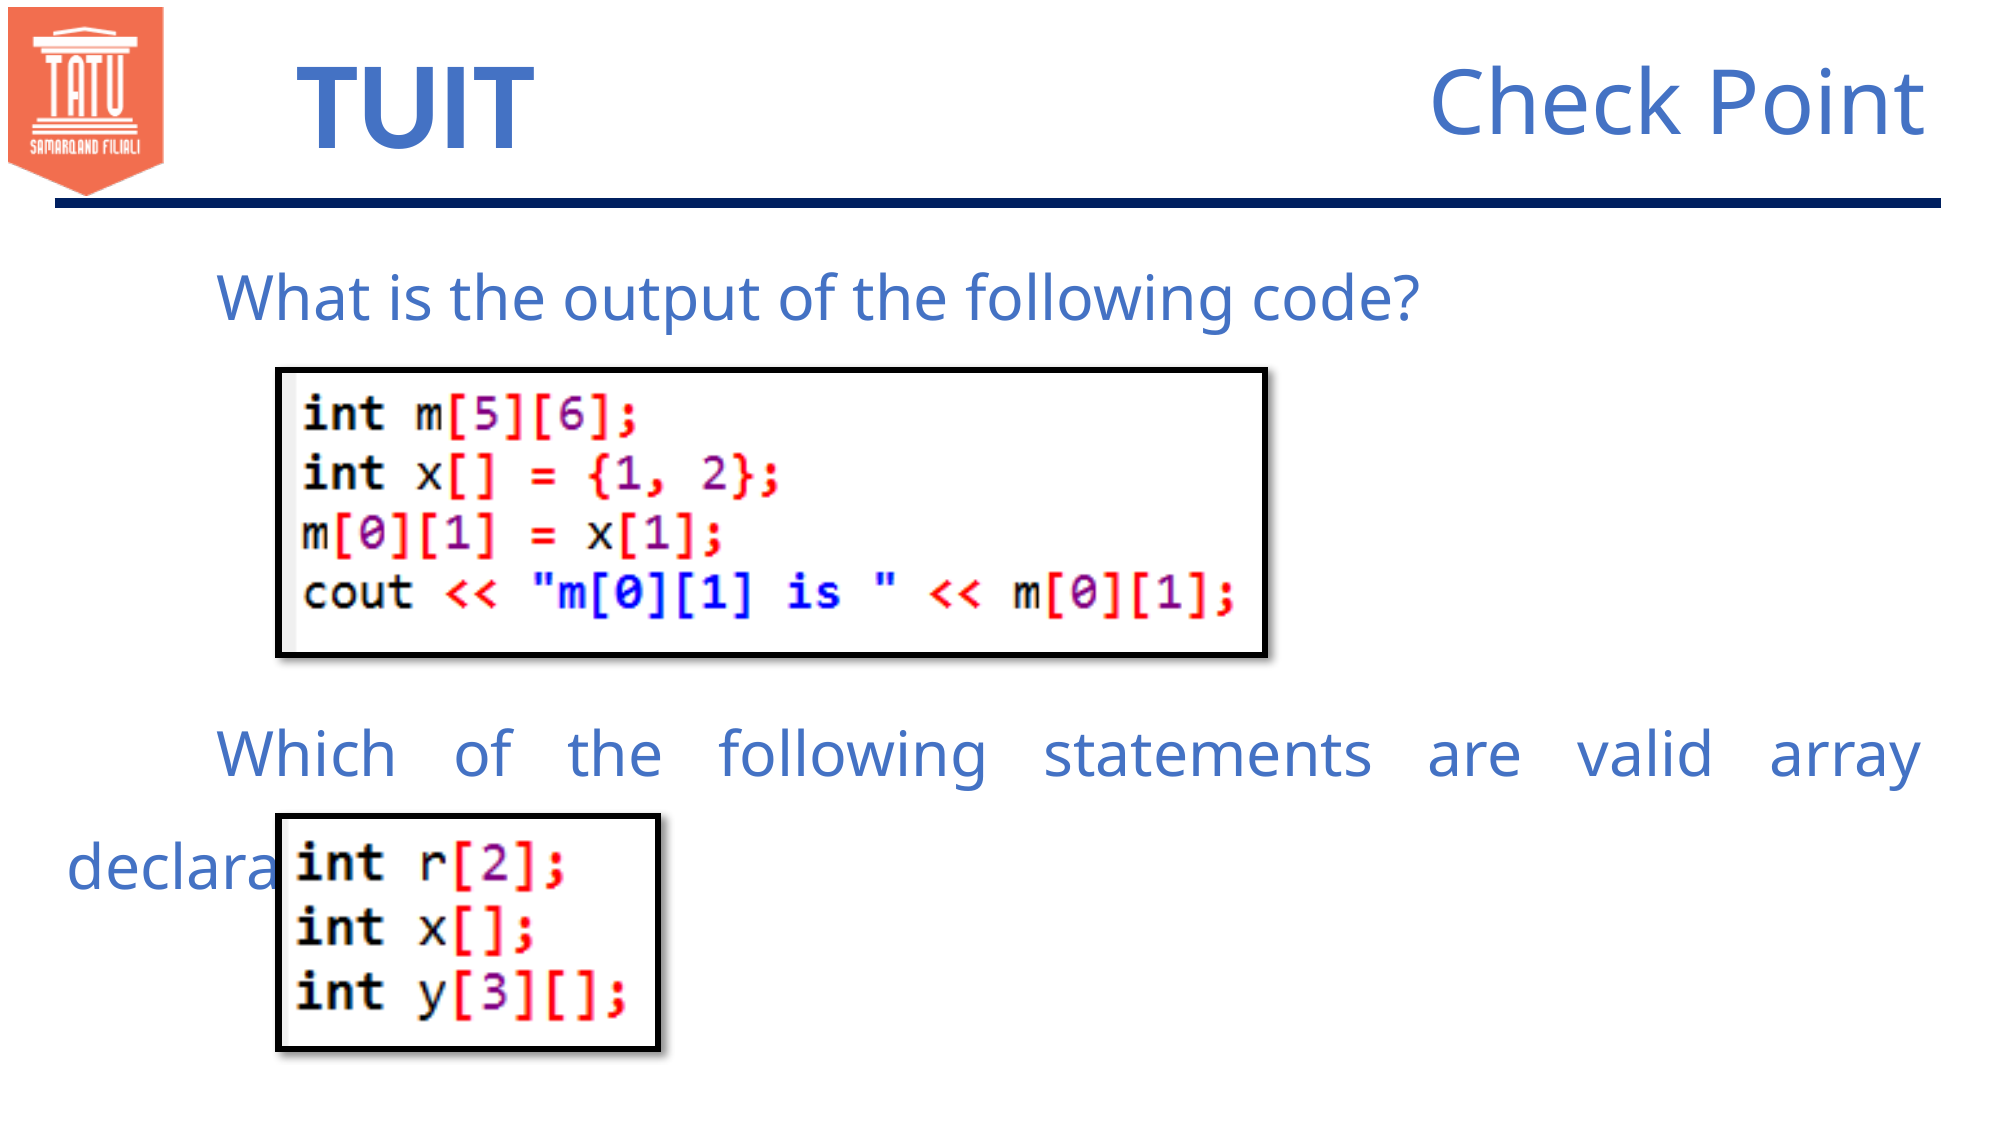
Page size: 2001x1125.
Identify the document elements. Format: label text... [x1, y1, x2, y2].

text_box Check Point [1170, 48, 1942, 162]
picture [8, 7, 164, 196]
text_box TUIT [281, 39, 571, 162]
picture [281, 818, 656, 1046]
picture [281, 372, 1263, 652]
subtitle What is the output of the following code? [51, 212, 1939, 356]
text_box Which of the following statements are valid array declarations? [51, 669, 1939, 812]
